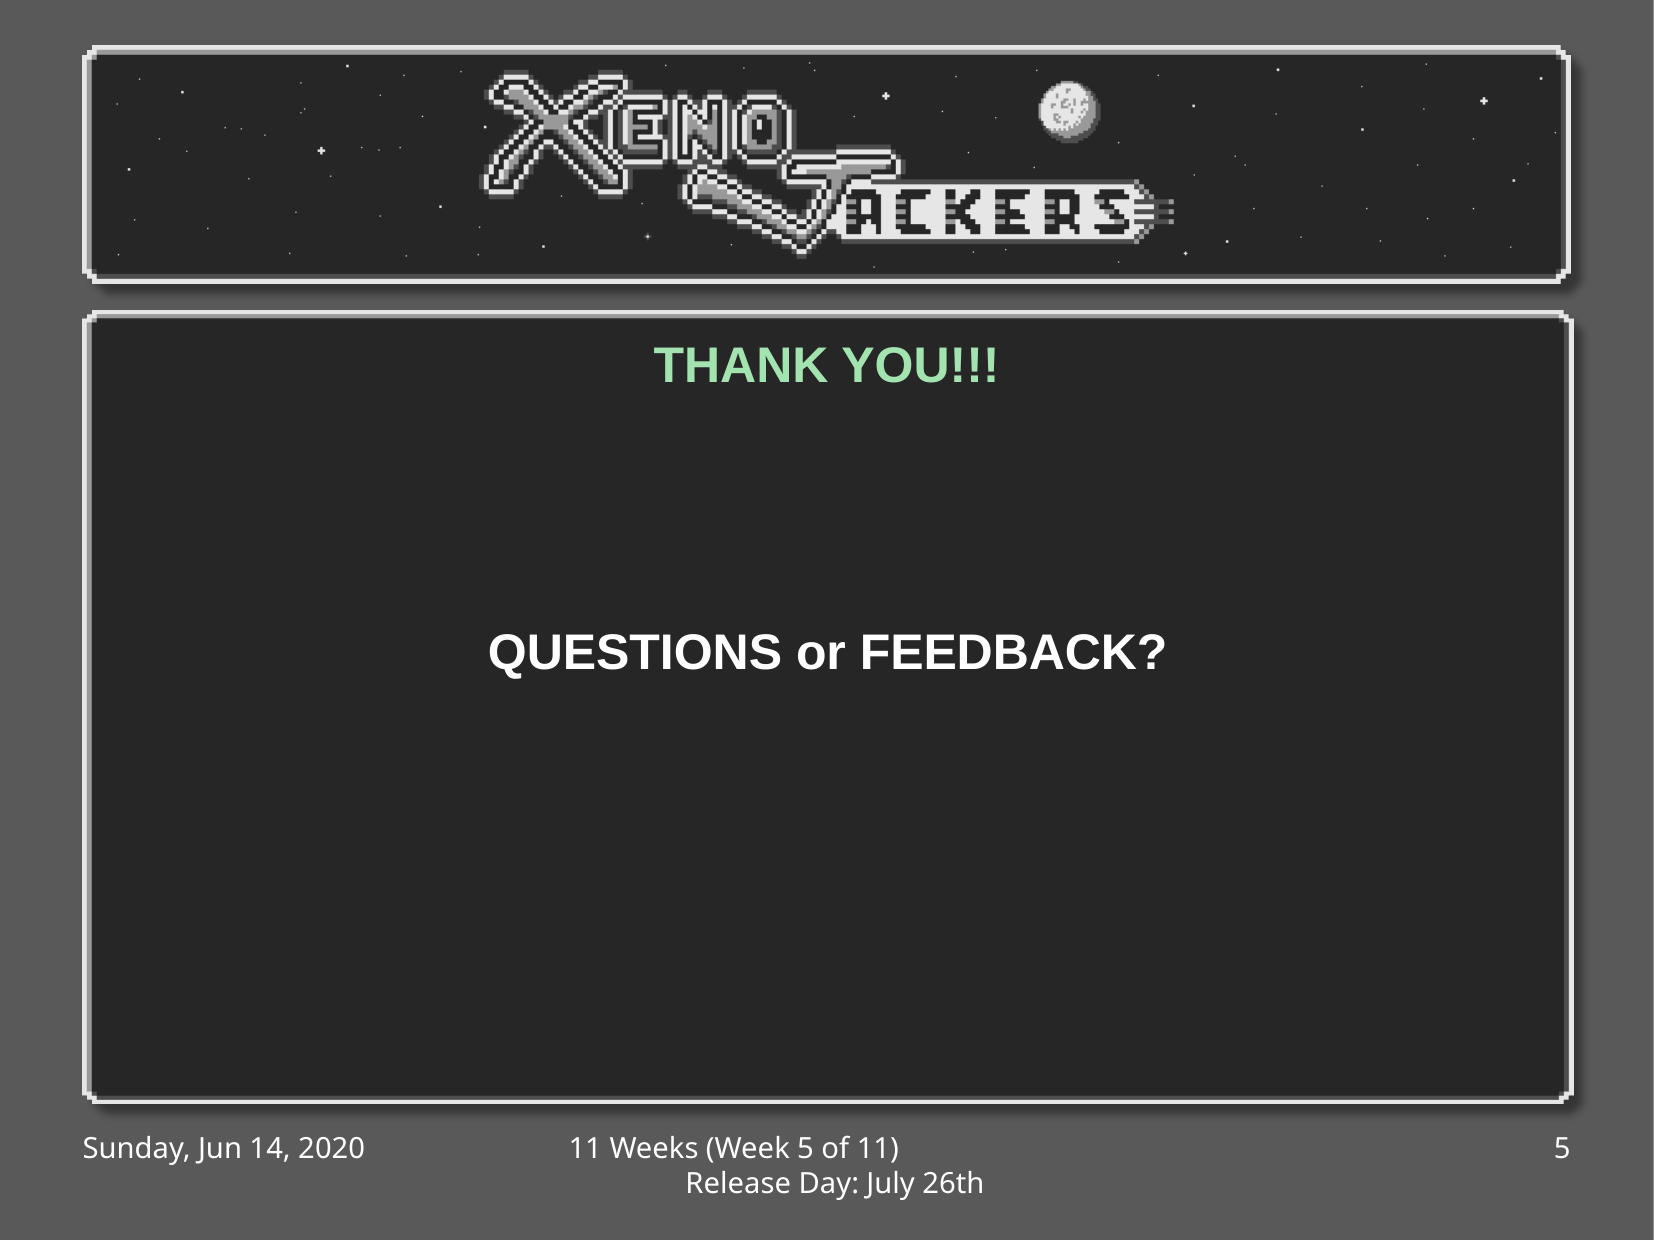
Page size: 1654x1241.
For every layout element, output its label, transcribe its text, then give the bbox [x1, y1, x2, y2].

footer 11 Weeks (Week 5 of 11) Release Day: July 26th [565, 1129, 1090, 1216]
slide_number 5 [1185, 1129, 1571, 1216]
list QUESTIONS or FEEDBACK? [103, 620, 1553, 706]
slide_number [82, 1129, 470, 1216]
picture [82, 45, 1571, 284]
picture [82, 310, 1574, 1104]
text_box THANK YOU!!! [638, 324, 1015, 400]
